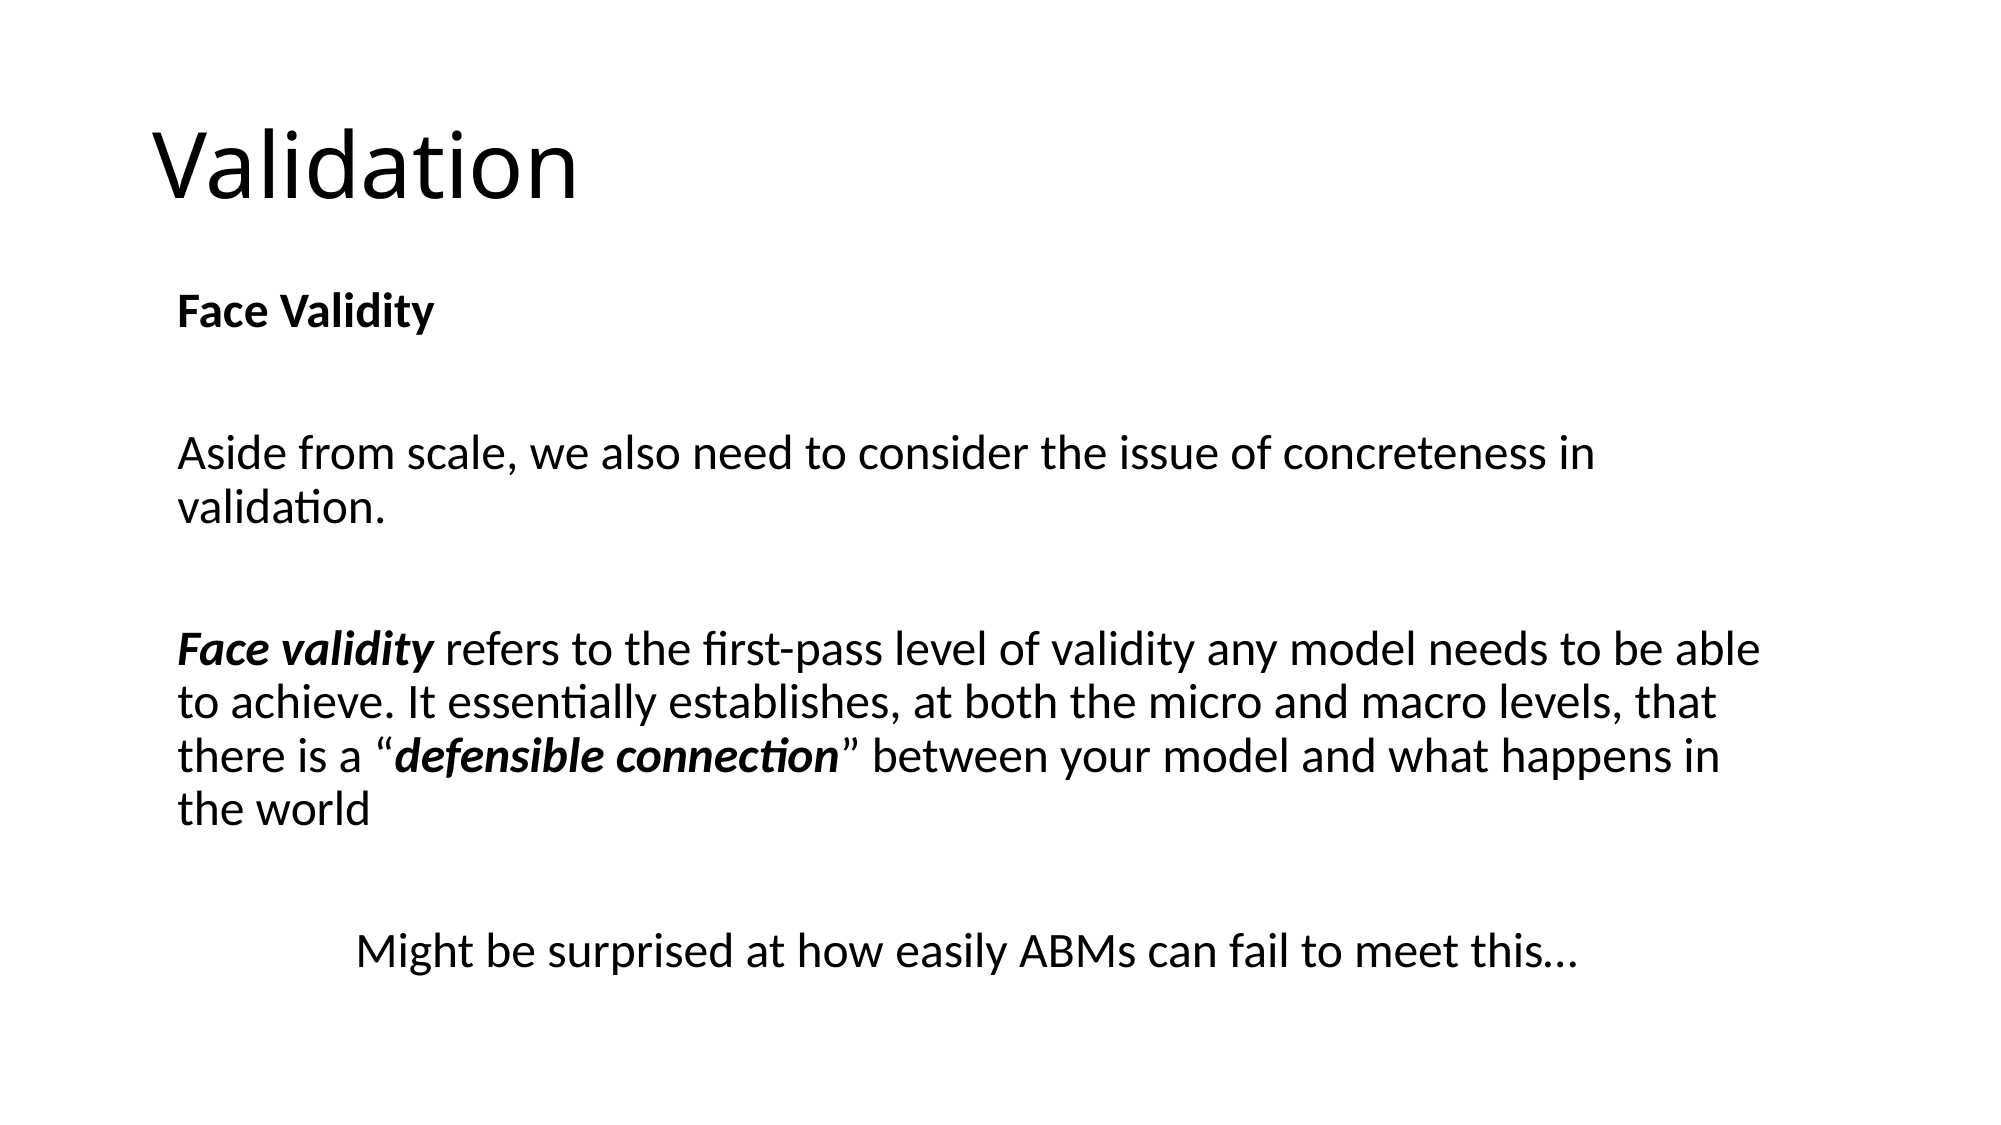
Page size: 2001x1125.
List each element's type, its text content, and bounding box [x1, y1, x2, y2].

title Validation [137, 59, 1863, 278]
list Face Validity Aside from scale, we also need to consider the issue of concreteness in validation. Face validity refers to the first-pass level of validity any model needs to be able to achieve. It essentially establishes, at both the micro and macro levels, that there is a “defensible connection” between your model and what happens in the world Might be surprised at how easily ABMs can fail to meet this… [162, 277, 1783, 992]
